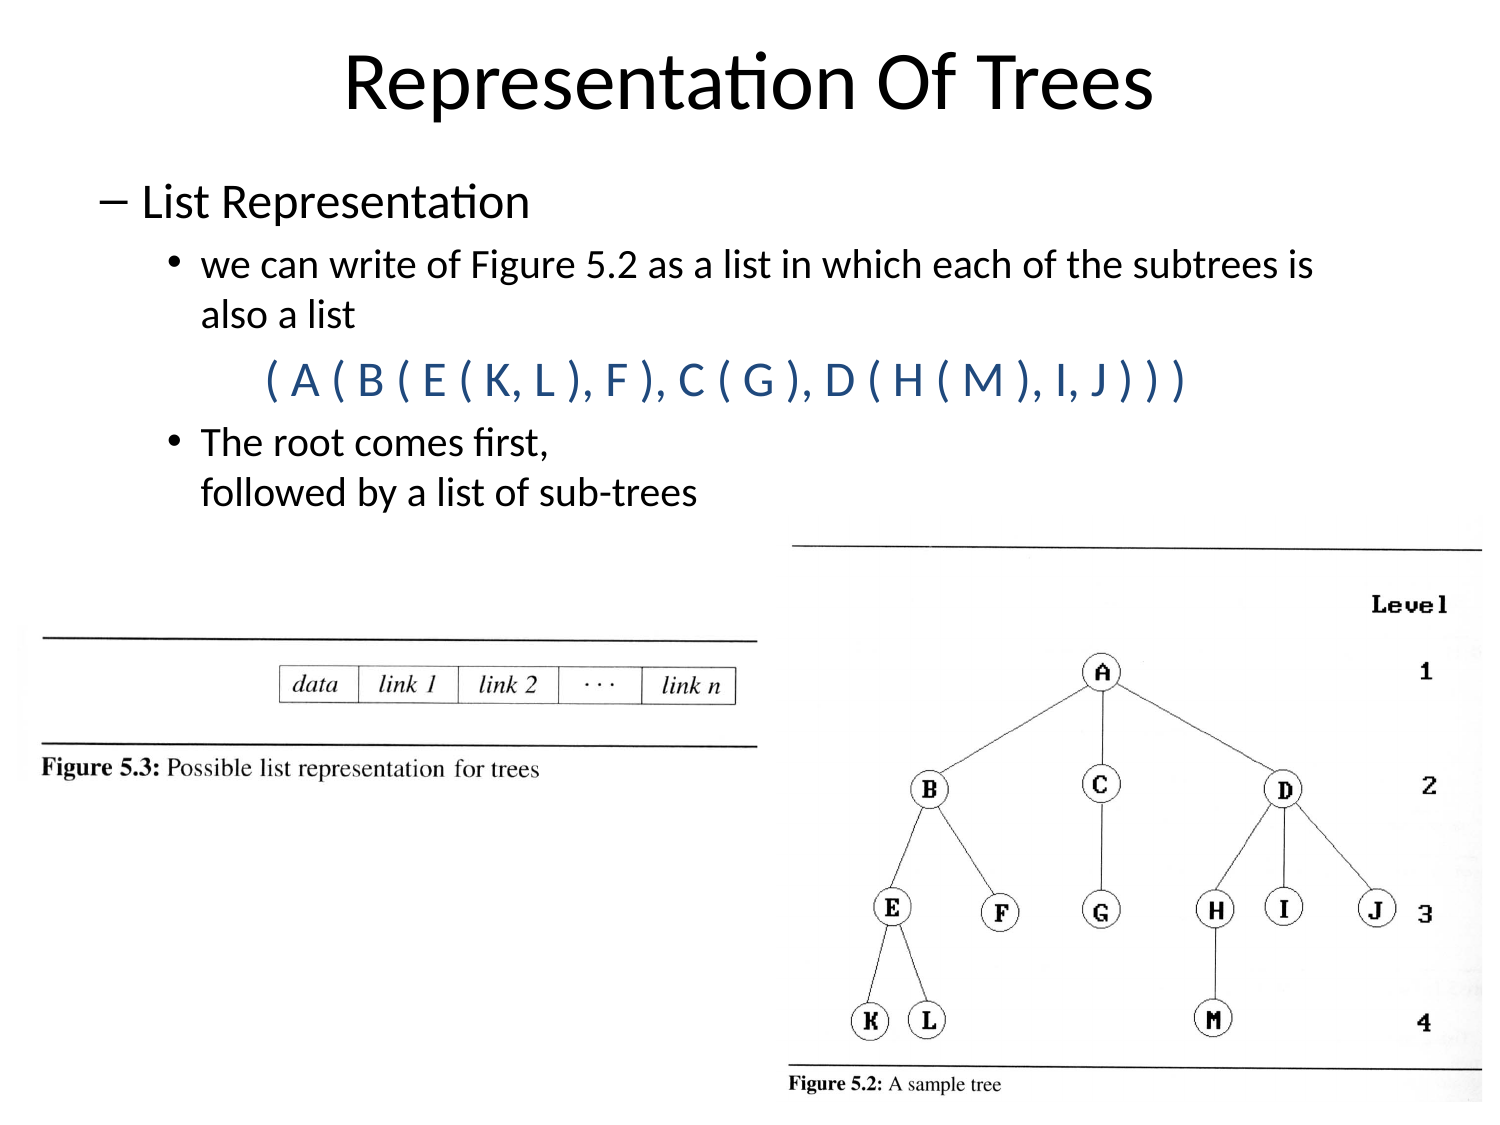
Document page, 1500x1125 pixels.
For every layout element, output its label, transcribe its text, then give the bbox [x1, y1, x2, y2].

picture [776, 515, 1483, 1103]
title Representation Of Trees [74, 19, 1425, 161]
picture [17, 624, 758, 788]
list List Representation we can write of Figure 5.2 as a list in which each of the subtrees is also a list ( A ( B ( E ( K, L ), F ), C ( G ), D ( H ( M ), I, J ) ) ) The root comes first, followed by a list of sub-trees [17, 160, 1368, 610]
